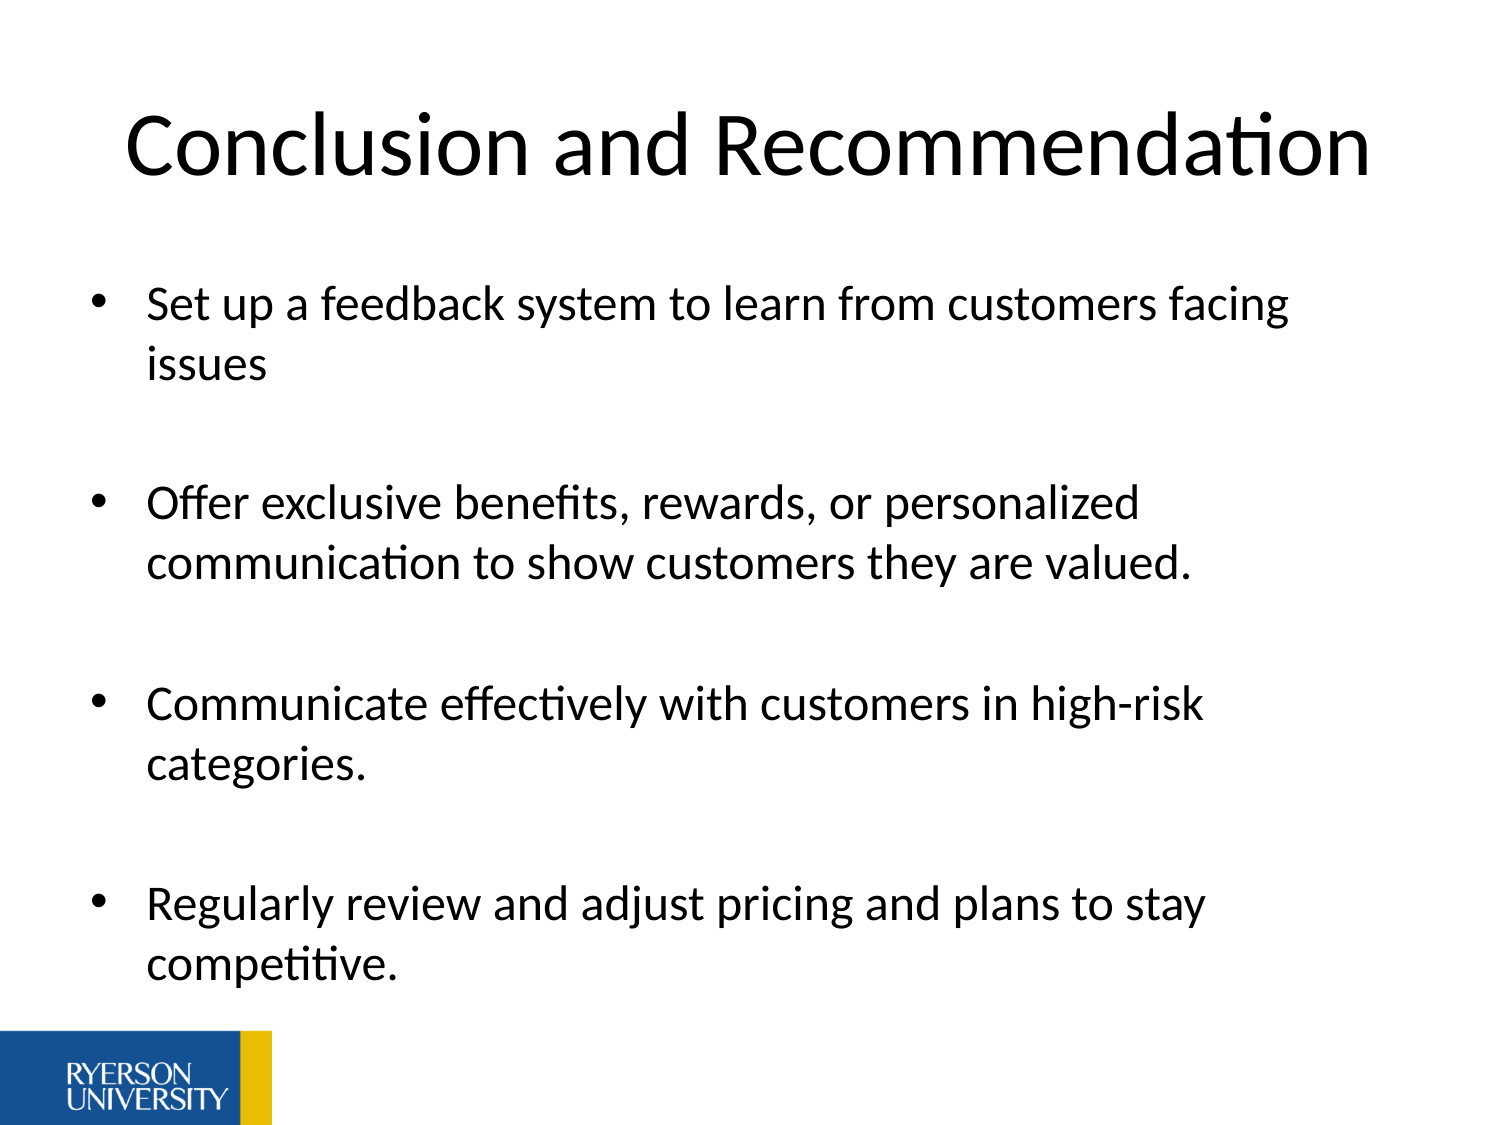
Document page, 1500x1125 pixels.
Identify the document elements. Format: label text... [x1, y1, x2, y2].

picture [0, 1029, 272, 1125]
title Conclusion and Recommendation [75, 45, 1425, 233]
list Set up a feedback system to learn from customers facing issues Offer exclusive benefits, rewards, or personalized communication to show customers they are valued. Communicate effectively with customers in high-risk categories. Regularly review and adjust pricing and plans to stay competitive. [75, 262, 1425, 1005]
